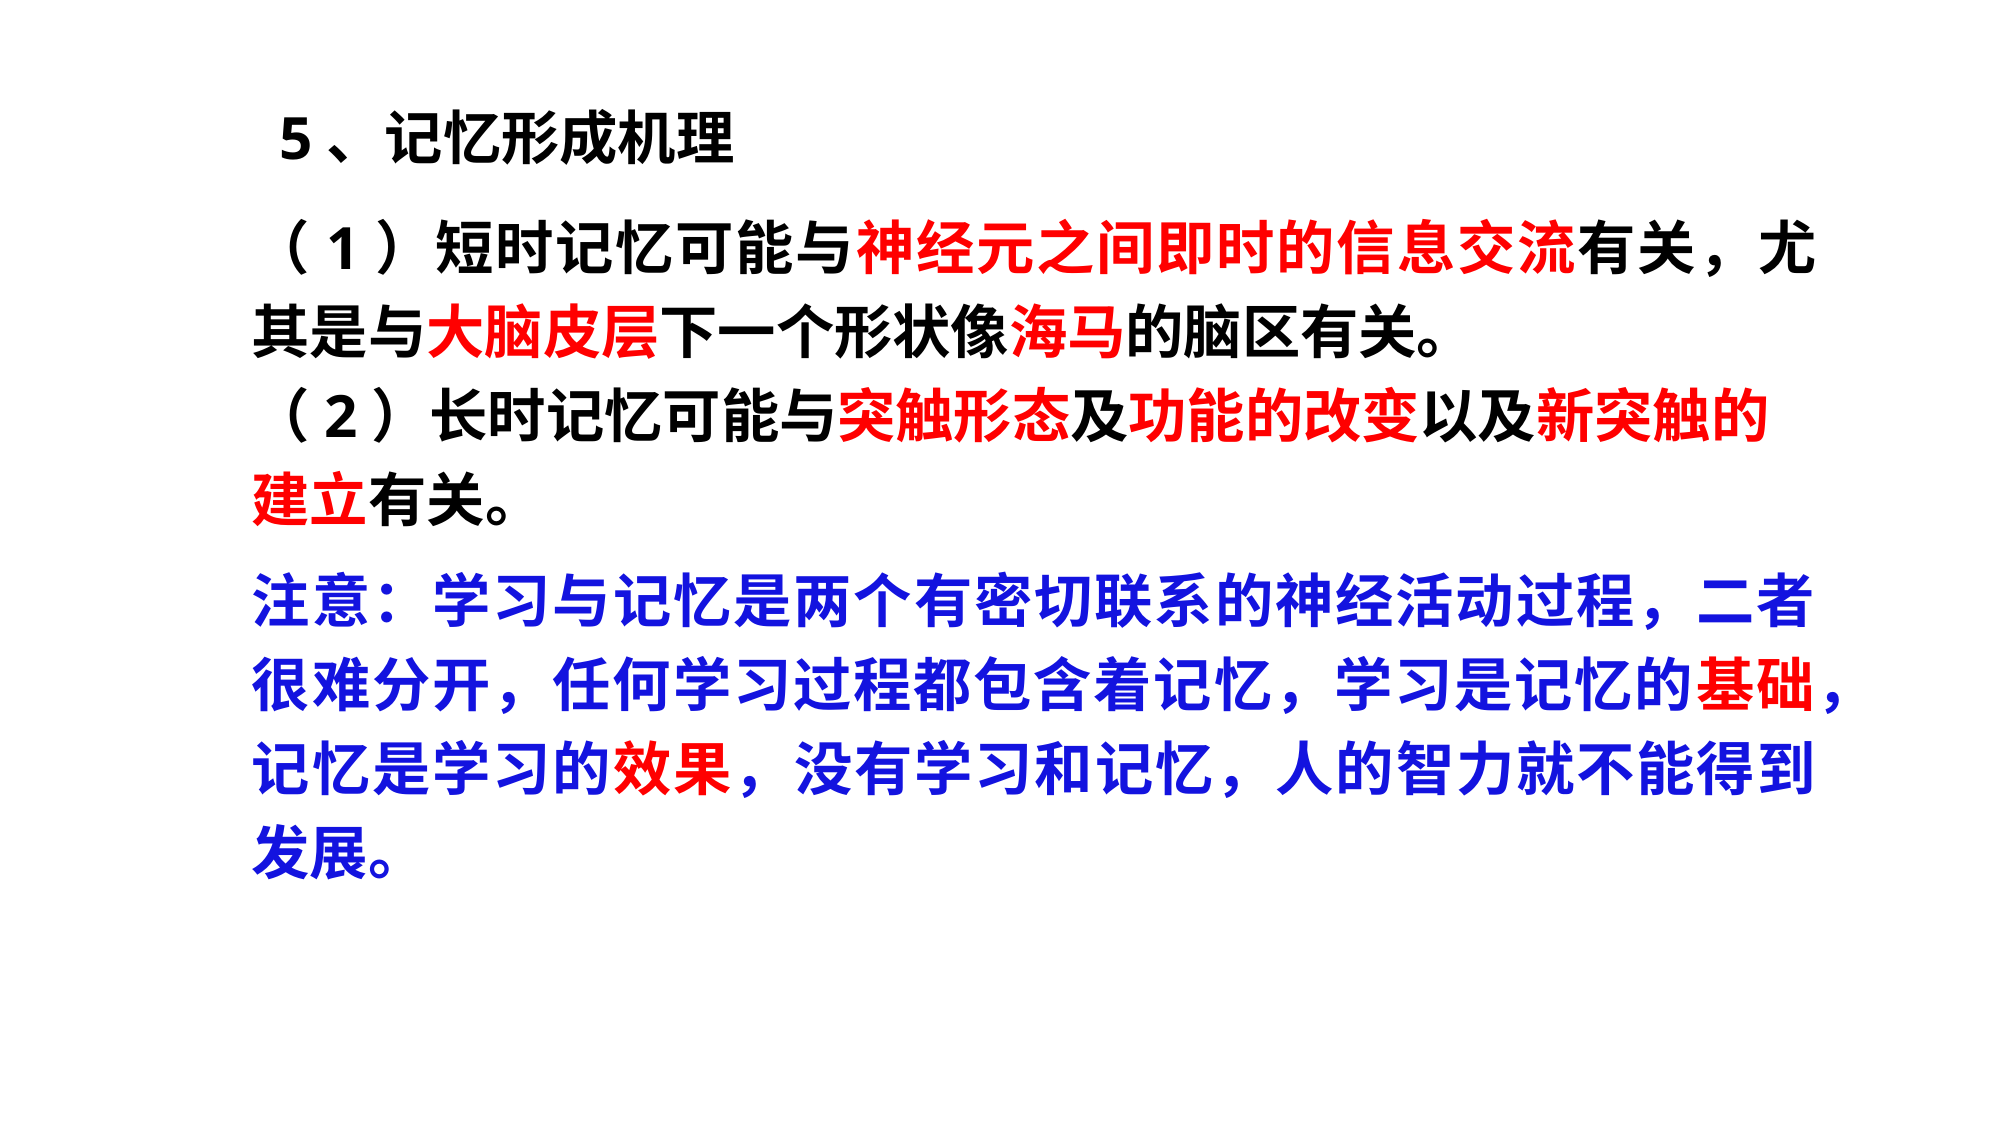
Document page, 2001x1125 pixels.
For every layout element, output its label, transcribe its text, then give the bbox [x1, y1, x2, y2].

text_box （1）短时记忆可能与神经元之间即时的信息交流有关，尤其是与大脑皮层下一个形状像海马的脑区有关。 （2）长时记忆可能与突触形态及功能的改变以及新突触的建立有关。 [237, 189, 1831, 541]
text_box 5、记忆形成机理 [264, 80, 956, 179]
text_box 注意：学习与记忆是两个有密切联系的神经活动过程，二者很难分开，任何学习过程都包含着记忆，学习是记忆的基础，记忆是学习的效果，没有学习和记忆，人的智力就不能得到发展。 [237, 543, 1831, 894]
